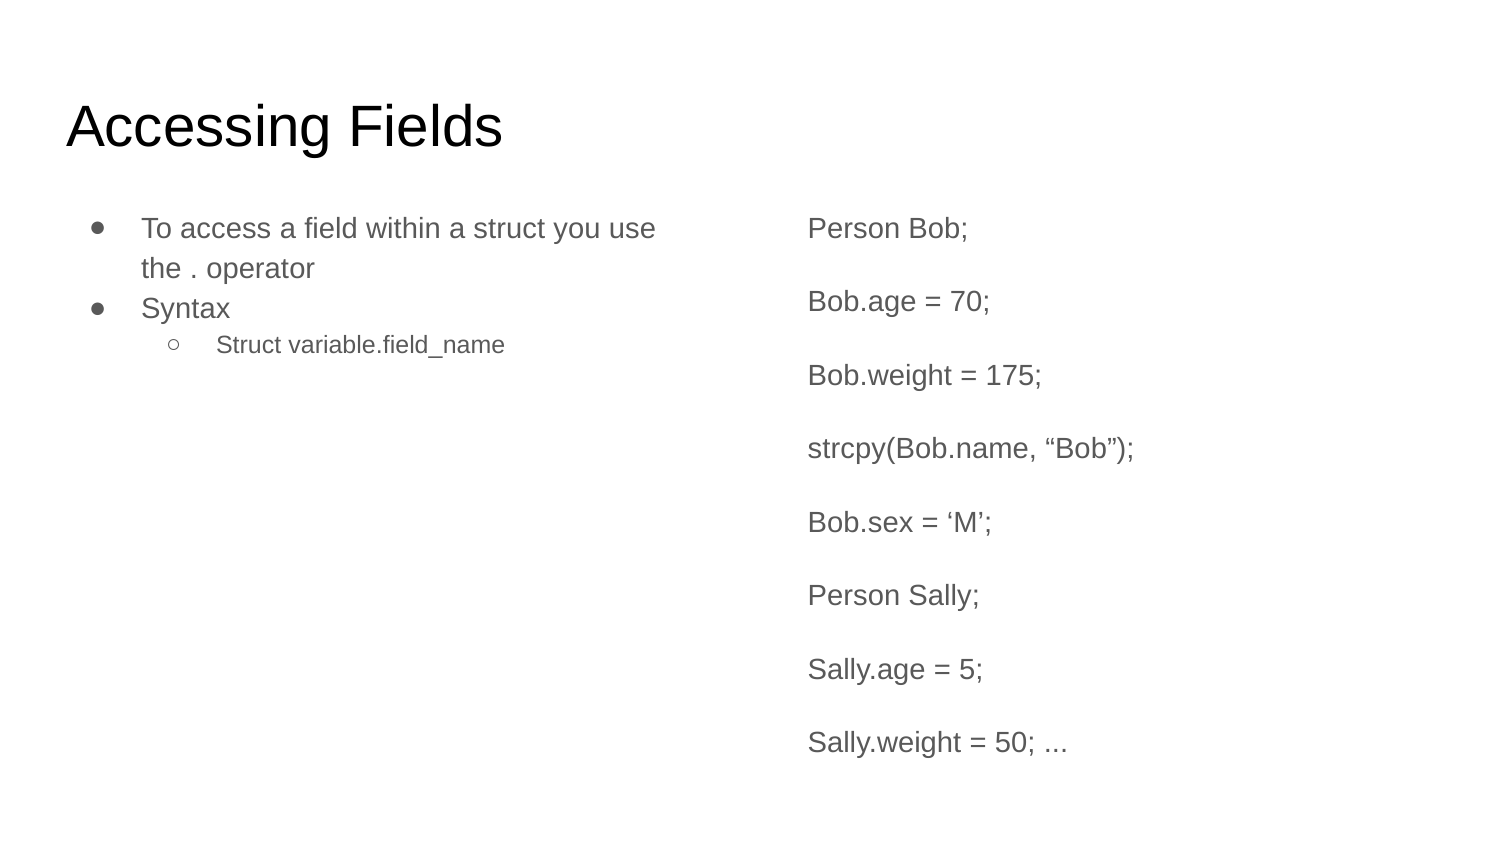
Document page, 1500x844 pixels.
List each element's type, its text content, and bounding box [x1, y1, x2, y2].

list To access a field within a struct you use the . operator Syntax Struct variable.field_name [51, 189, 708, 750]
list Person Bob; Bob.age = 70; Bob.weight = 175; strcpy(Bob.name, “Bob”); Bob.sex = ‘M’; Person Sally; Sally.age = 5; Sally.weight = 50; ... [792, 189, 1449, 750]
title Accessing Fields [51, 72, 1449, 167]
